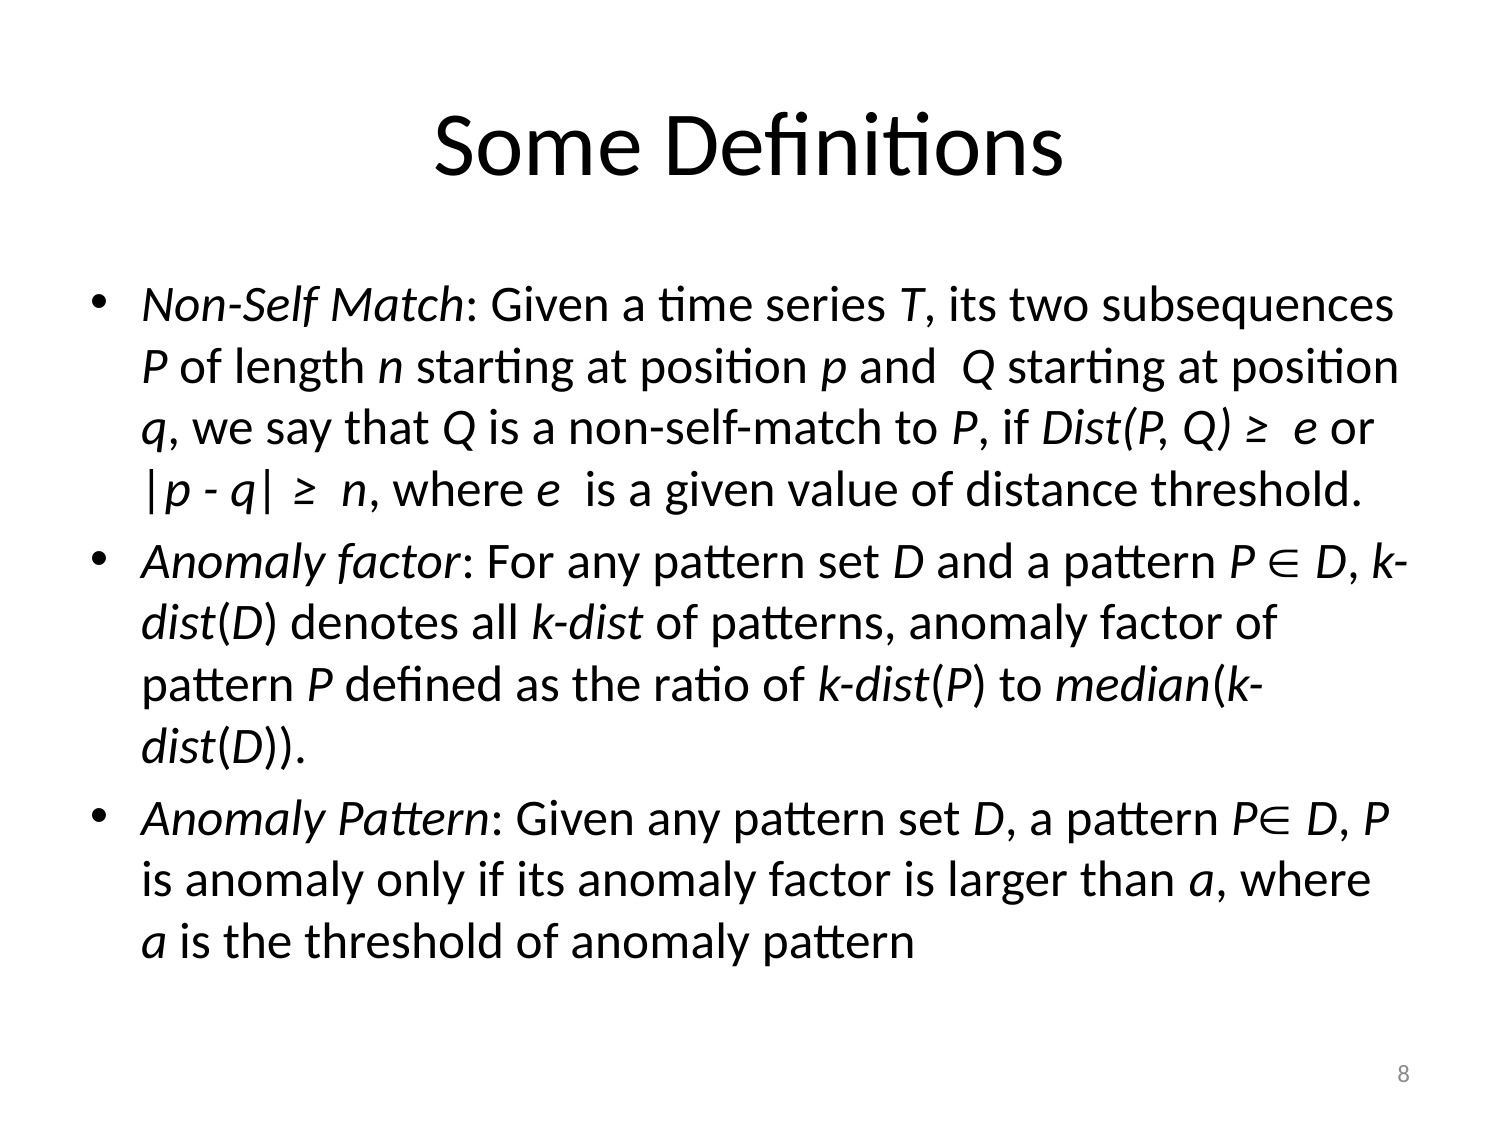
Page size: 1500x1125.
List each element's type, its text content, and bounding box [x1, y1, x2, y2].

slide_number 8 [1074, 1042, 1425, 1103]
list Non-Self Match: Given a time series T, its two subsequences P of length n starting at position p and Q starting at position q, we say that Q is a non-self-match to P, if Dist(P, Q) ≥ e or |p - q| ≥ n, where e is a given value of distance threshold. Anomaly factor: For any pattern set D and a pattern P  D, k-dist(D) denotes all k-dist of patterns, anomaly factor of pattern P defined as the ratio of k-dist(P) to median(k-dist(D)). Anomaly Pattern: Given any pattern set D, a pattern P D, P is anomaly only if its anomaly factor is larger than a, where a is the threshold of anomaly pattern [75, 262, 1425, 1005]
title Some Definitions [75, 45, 1425, 233]
